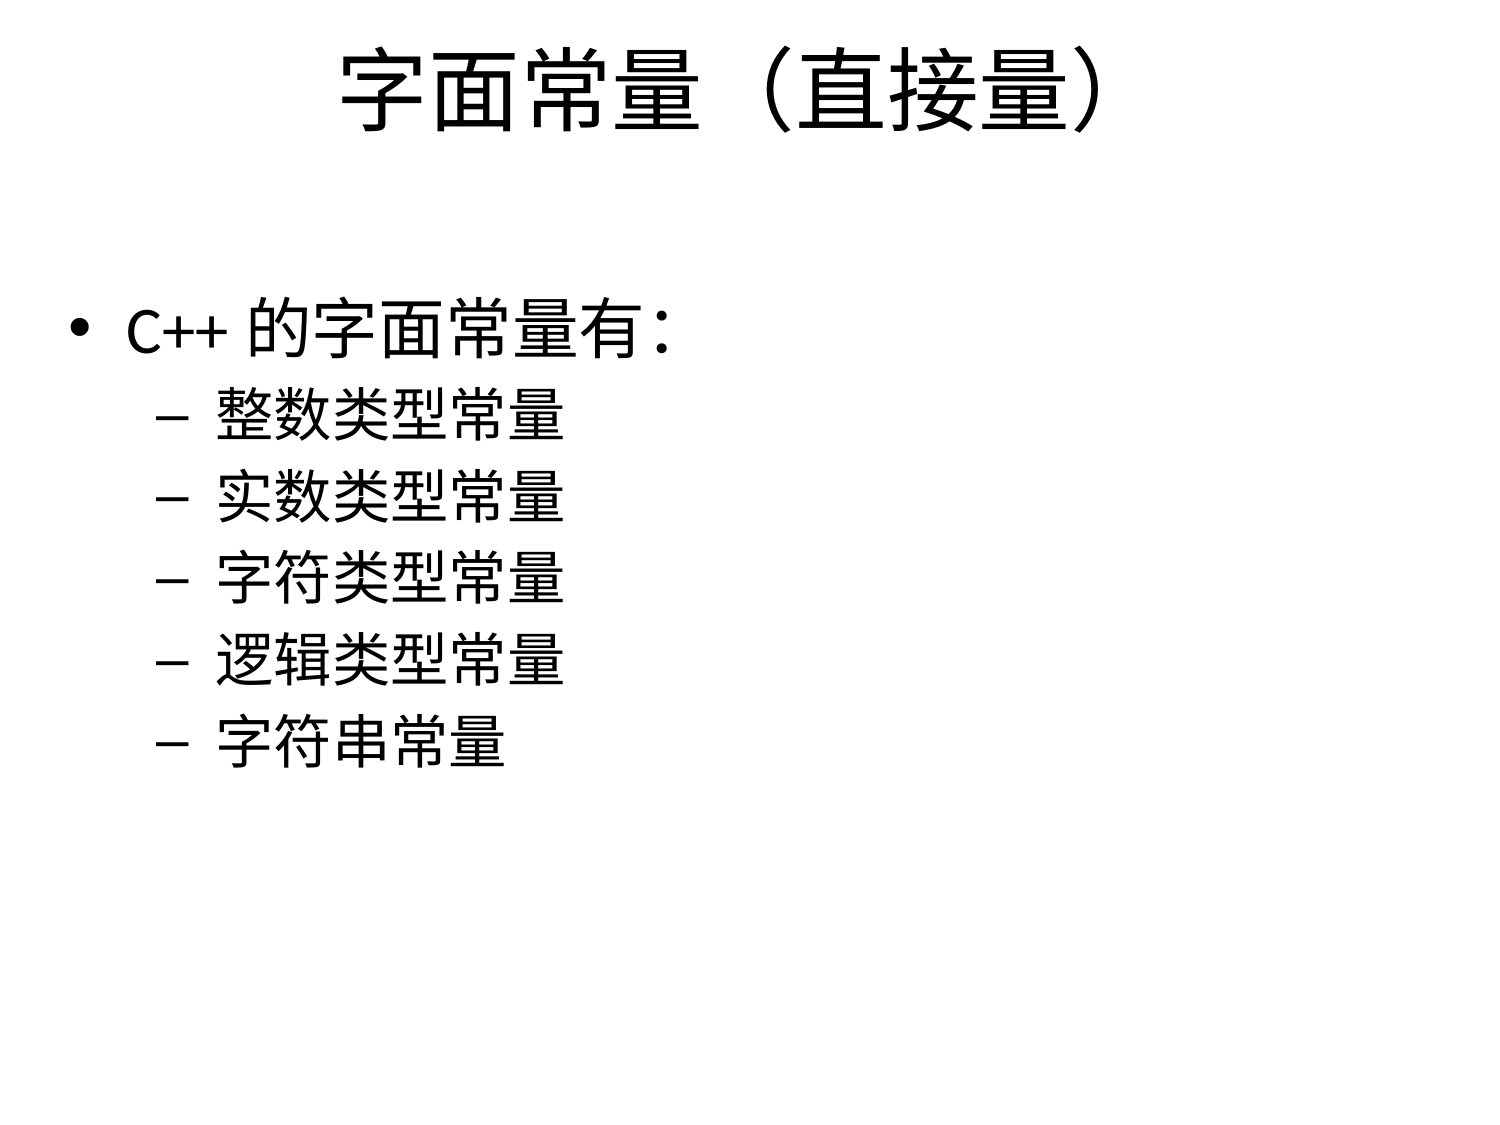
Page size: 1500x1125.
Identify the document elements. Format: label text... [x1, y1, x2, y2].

title 字面常量（直接量） [112, 14, 1388, 161]
list C++的字面常量有： 整数类型常量 实数类型常量 字符类型常量 逻辑类型常量 字符串常量 [53, 278, 1453, 1094]
